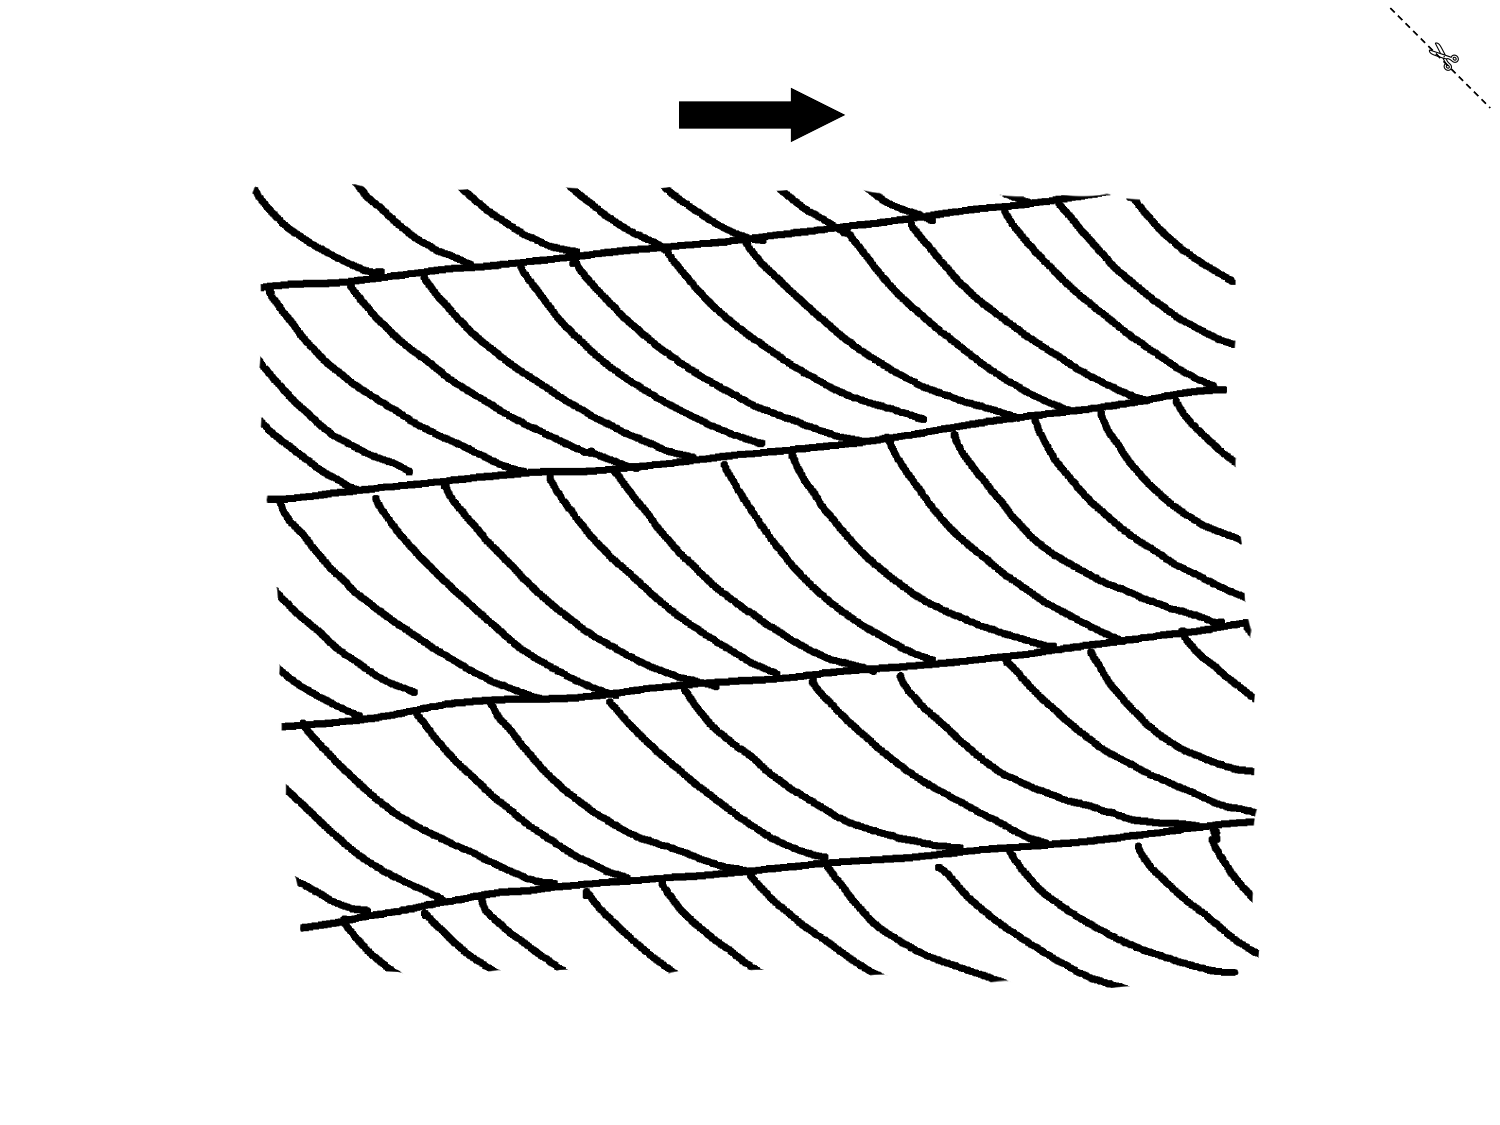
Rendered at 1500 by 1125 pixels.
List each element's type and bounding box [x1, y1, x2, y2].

text_box [1390, 7, 1491, 109]
text_box [679, 87, 846, 135]
picture [221, 137, 1292, 1039]
